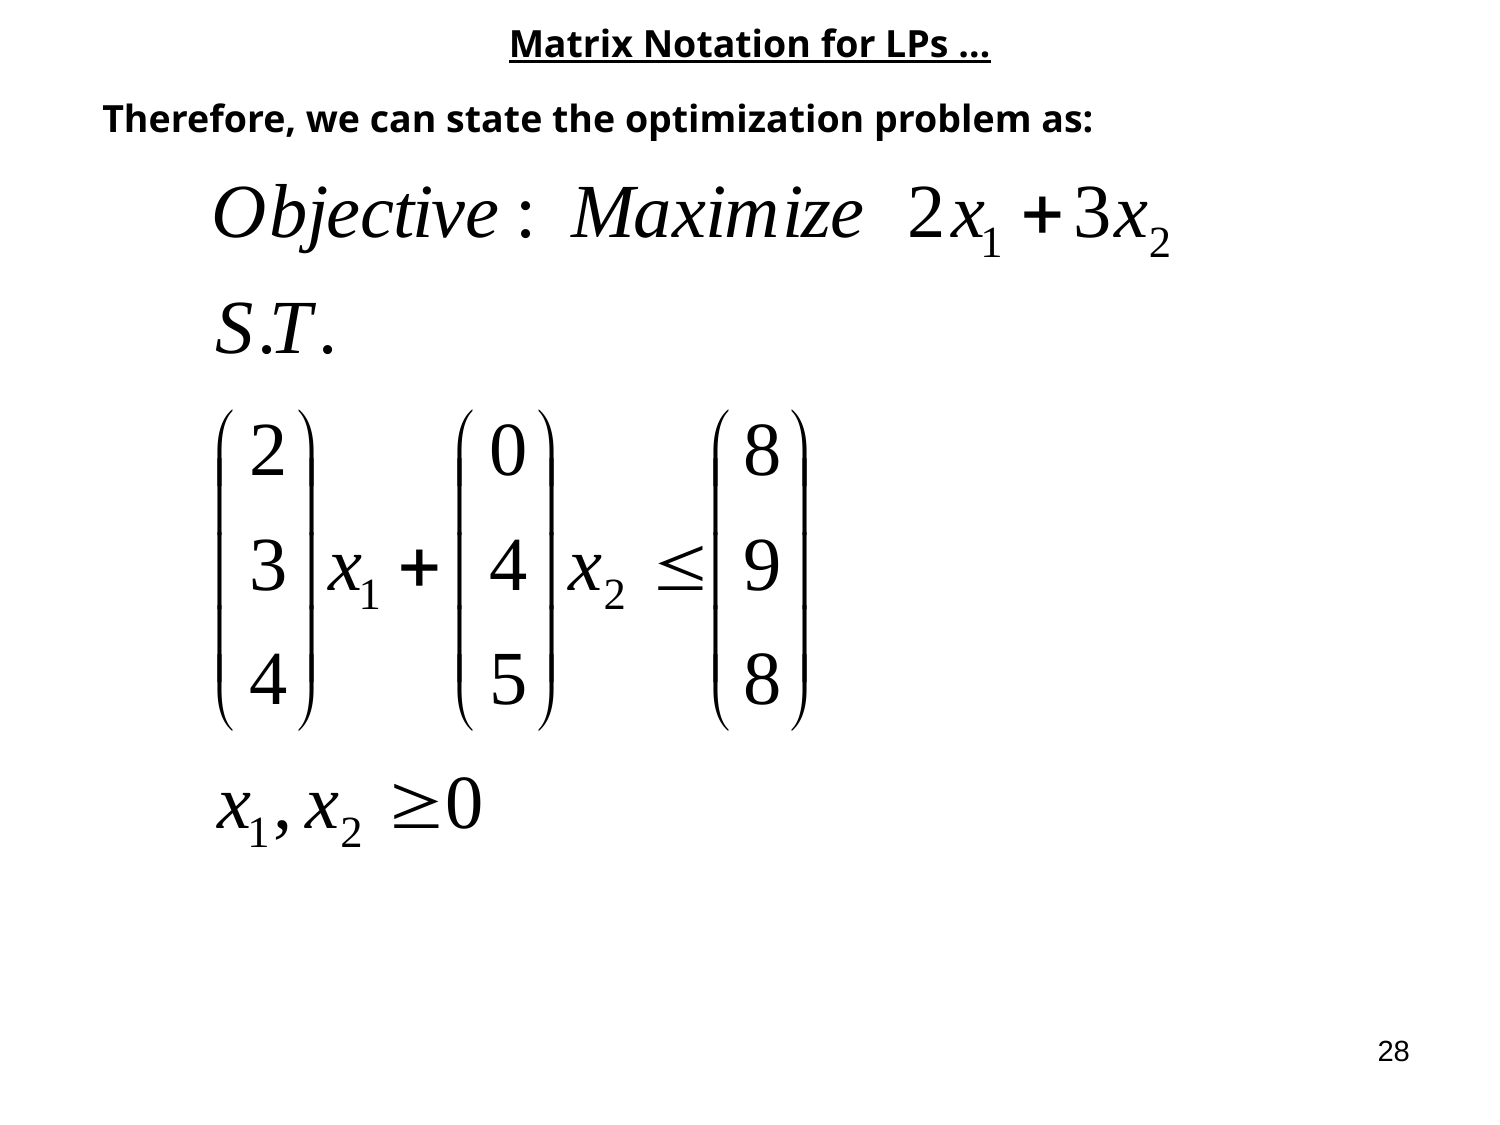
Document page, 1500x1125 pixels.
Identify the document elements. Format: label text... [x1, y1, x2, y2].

text_box Therefore, we can state the optimization problem as: [87, 87, 1413, 148]
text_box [202, 162, 1186, 865]
text_box Matrix Notation for LPs … [0, 12, 1500, 73]
slide_number 28 [1074, 1024, 1425, 1103]
